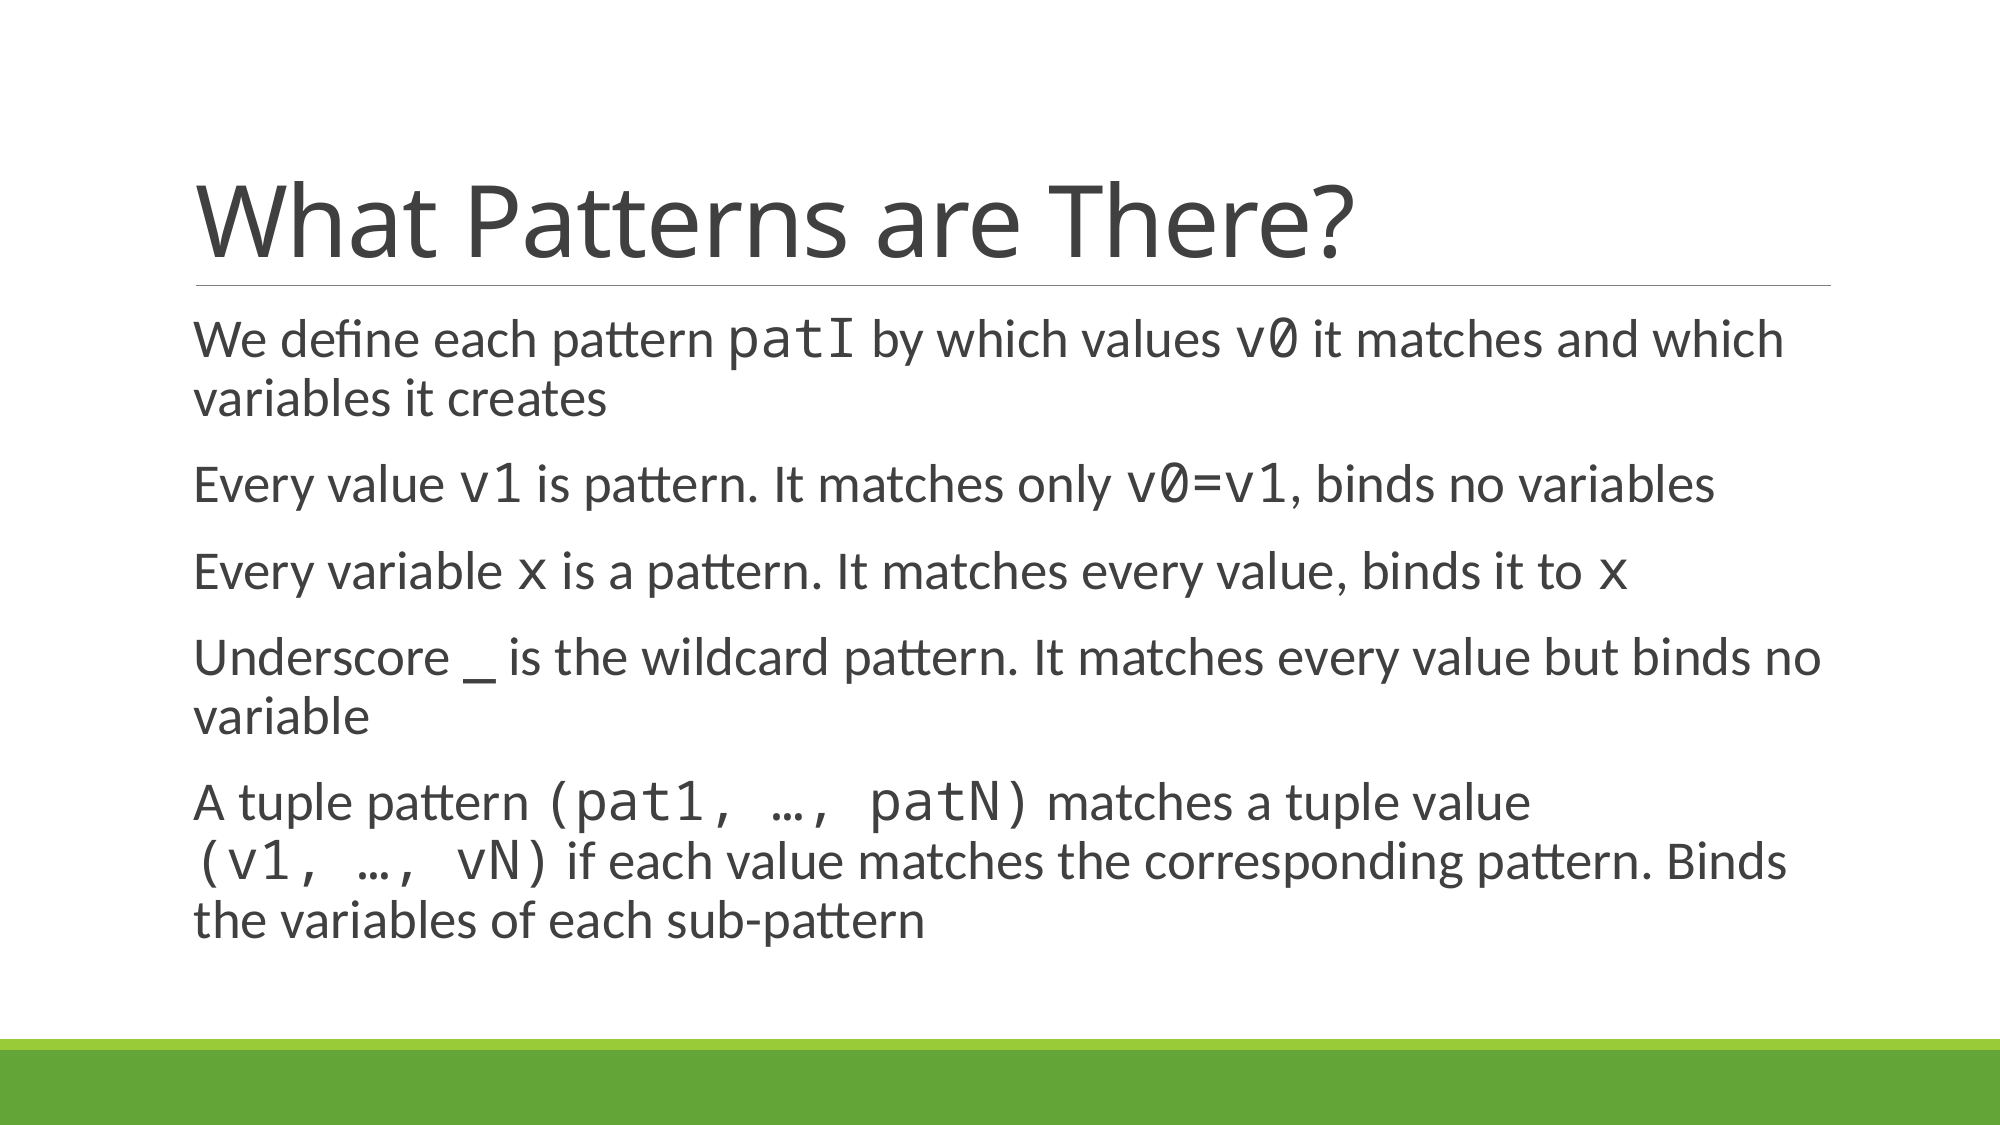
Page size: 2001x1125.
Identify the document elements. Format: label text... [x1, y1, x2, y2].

title What Patterns are There? [180, 47, 1830, 285]
list We define each pattern patI by which values v0 it matches and which variables it creates Every value v1 is pattern. It matches only v0=v1, binds no variables Every variable x is a pattern. It matches every value, binds it to x Underscore _ is the wildcard pattern. It matches every value but binds no variable A tuple pattern (pat1, …, patN) matches a tuple value (v1, …, vN) if each value matches the corresponding pattern. Binds the variables of each sub-pattern [180, 302, 1830, 963]
